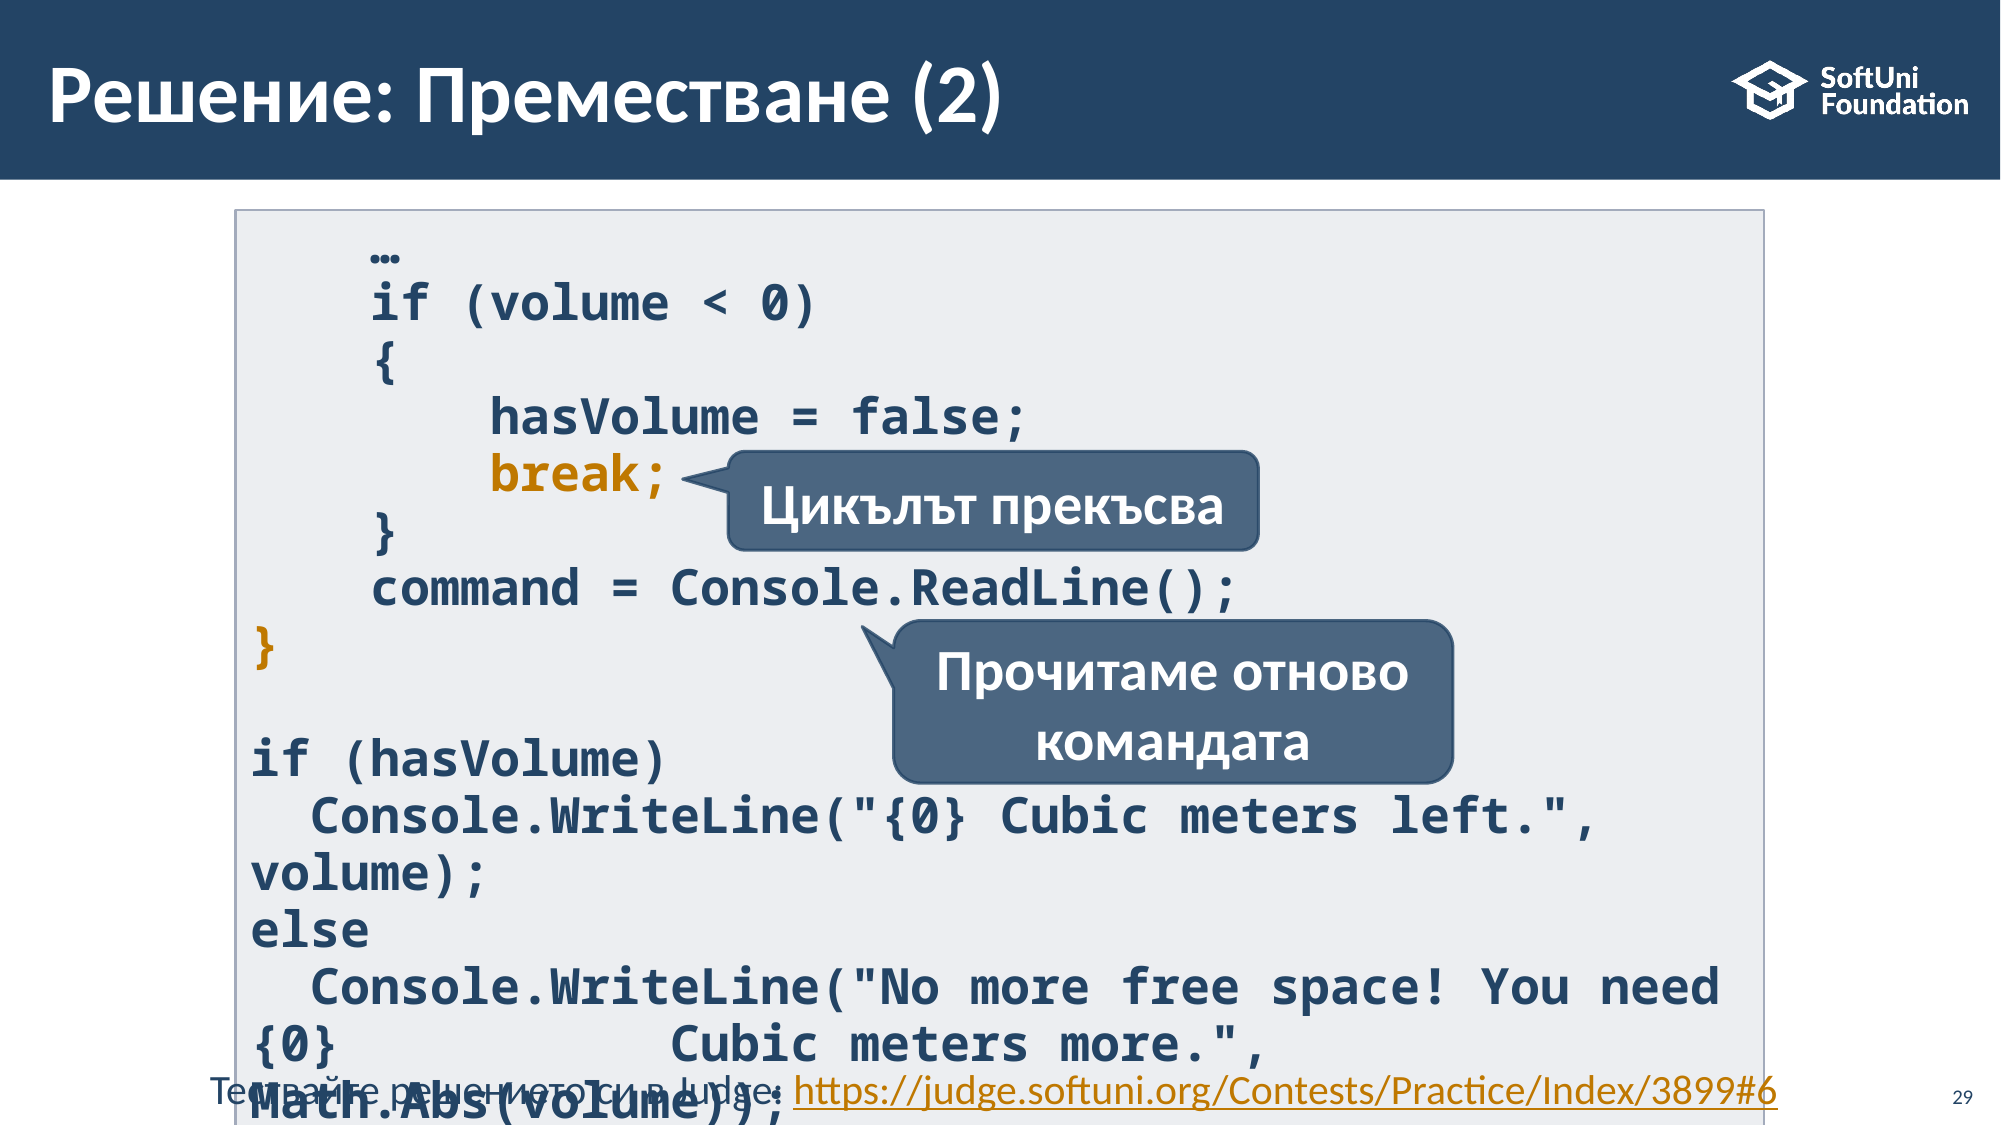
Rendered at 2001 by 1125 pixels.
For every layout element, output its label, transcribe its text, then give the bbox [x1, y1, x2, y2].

text_box … if (volume < 0) { hasVolume = false; break; } command = Console.ReadLine(); } if (hasVolume) Console.WriteLine("{0} Cubic meters left.", volume); else Console.WriteLine("No more free space! You need {0} Cubic meters more.", Math.Abs(volume)); [235, 1121, 1765, 1125]
title Решение: Преместване (2) [31, 16, 1716, 162]
text_box Тествайте решението си в Judge: https://judge.softuni.org/Contests/Practice/Index/3899#6 [173, 1055, 1816, 1121]
slide_number 29 [1927, 1067, 1989, 1117]
text_box … if (volume < 0) { hasVolume = false; break; } command = Console.ReadLine(); } if (hasVolume) Console.WriteLine("{0} Cubic meters left.", volume); else Console.WriteLine("No more free space! You need {0} Cubic meters more.", Math.Abs(volume)); [235, 210, 1765, 1055]
text_box Прочитаме отново командата [860, 618, 1455, 786]
picture [1731, 60, 1968, 120]
text_box Цикълът прекъсва [680, 449, 1261, 553]
